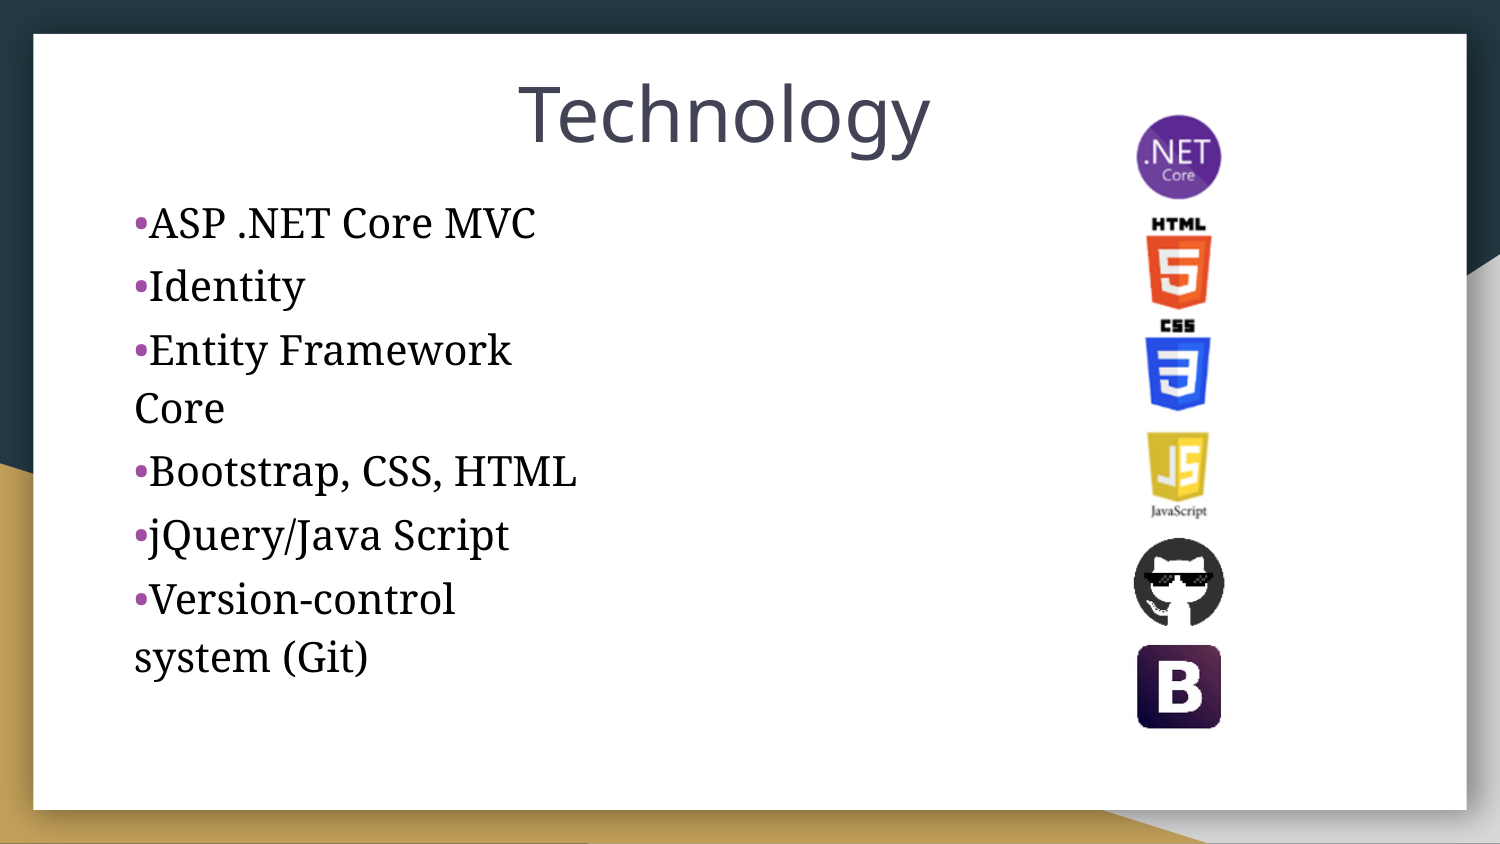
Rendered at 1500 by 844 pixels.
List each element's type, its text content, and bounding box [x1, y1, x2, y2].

picture [1048, 84, 1299, 760]
text_box •ASP .NET Core MVC •Identity •Entity Framework Core •Bootstrap, CSS, HTML •jQuery/Java Script •Version-control system (Git) [118, 173, 612, 696]
text_box Technology [503, 50, 996, 173]
